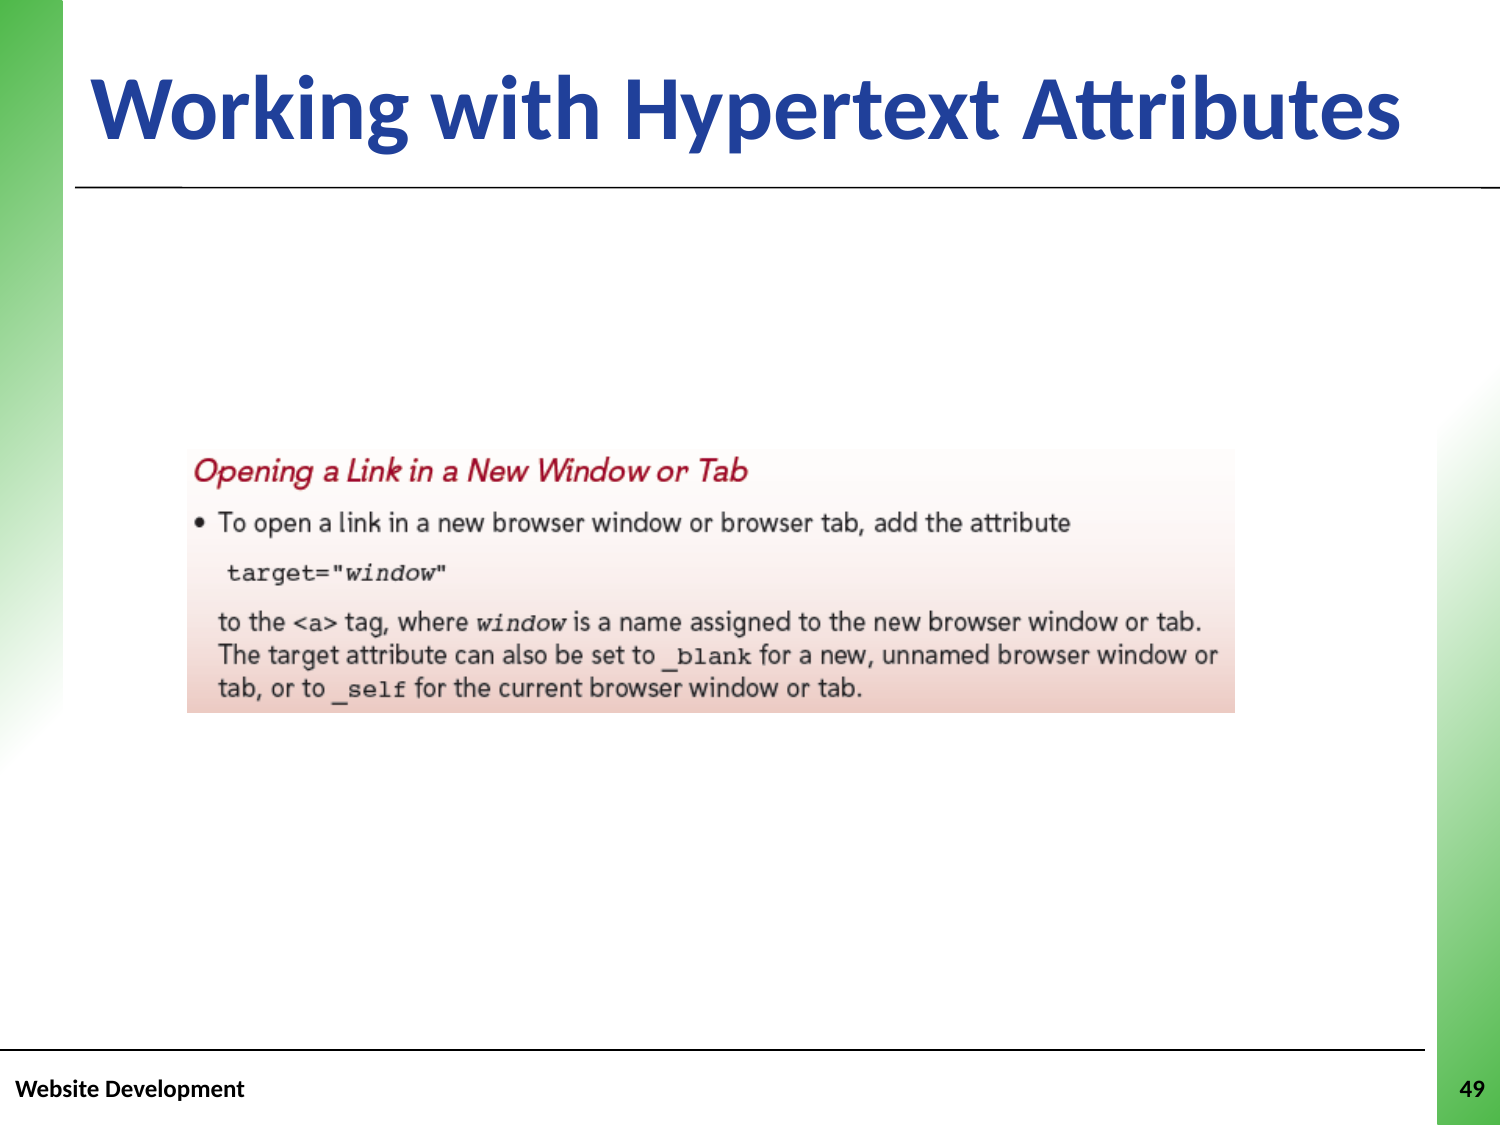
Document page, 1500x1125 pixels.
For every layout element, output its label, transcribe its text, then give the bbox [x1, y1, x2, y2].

slide_number 49 [1412, 1050, 1500, 1125]
footer Website Development [0, 1050, 1350, 1125]
picture [187, 449, 1235, 713]
title Working with Hypertext Attributes [74, 24, 1438, 181]
